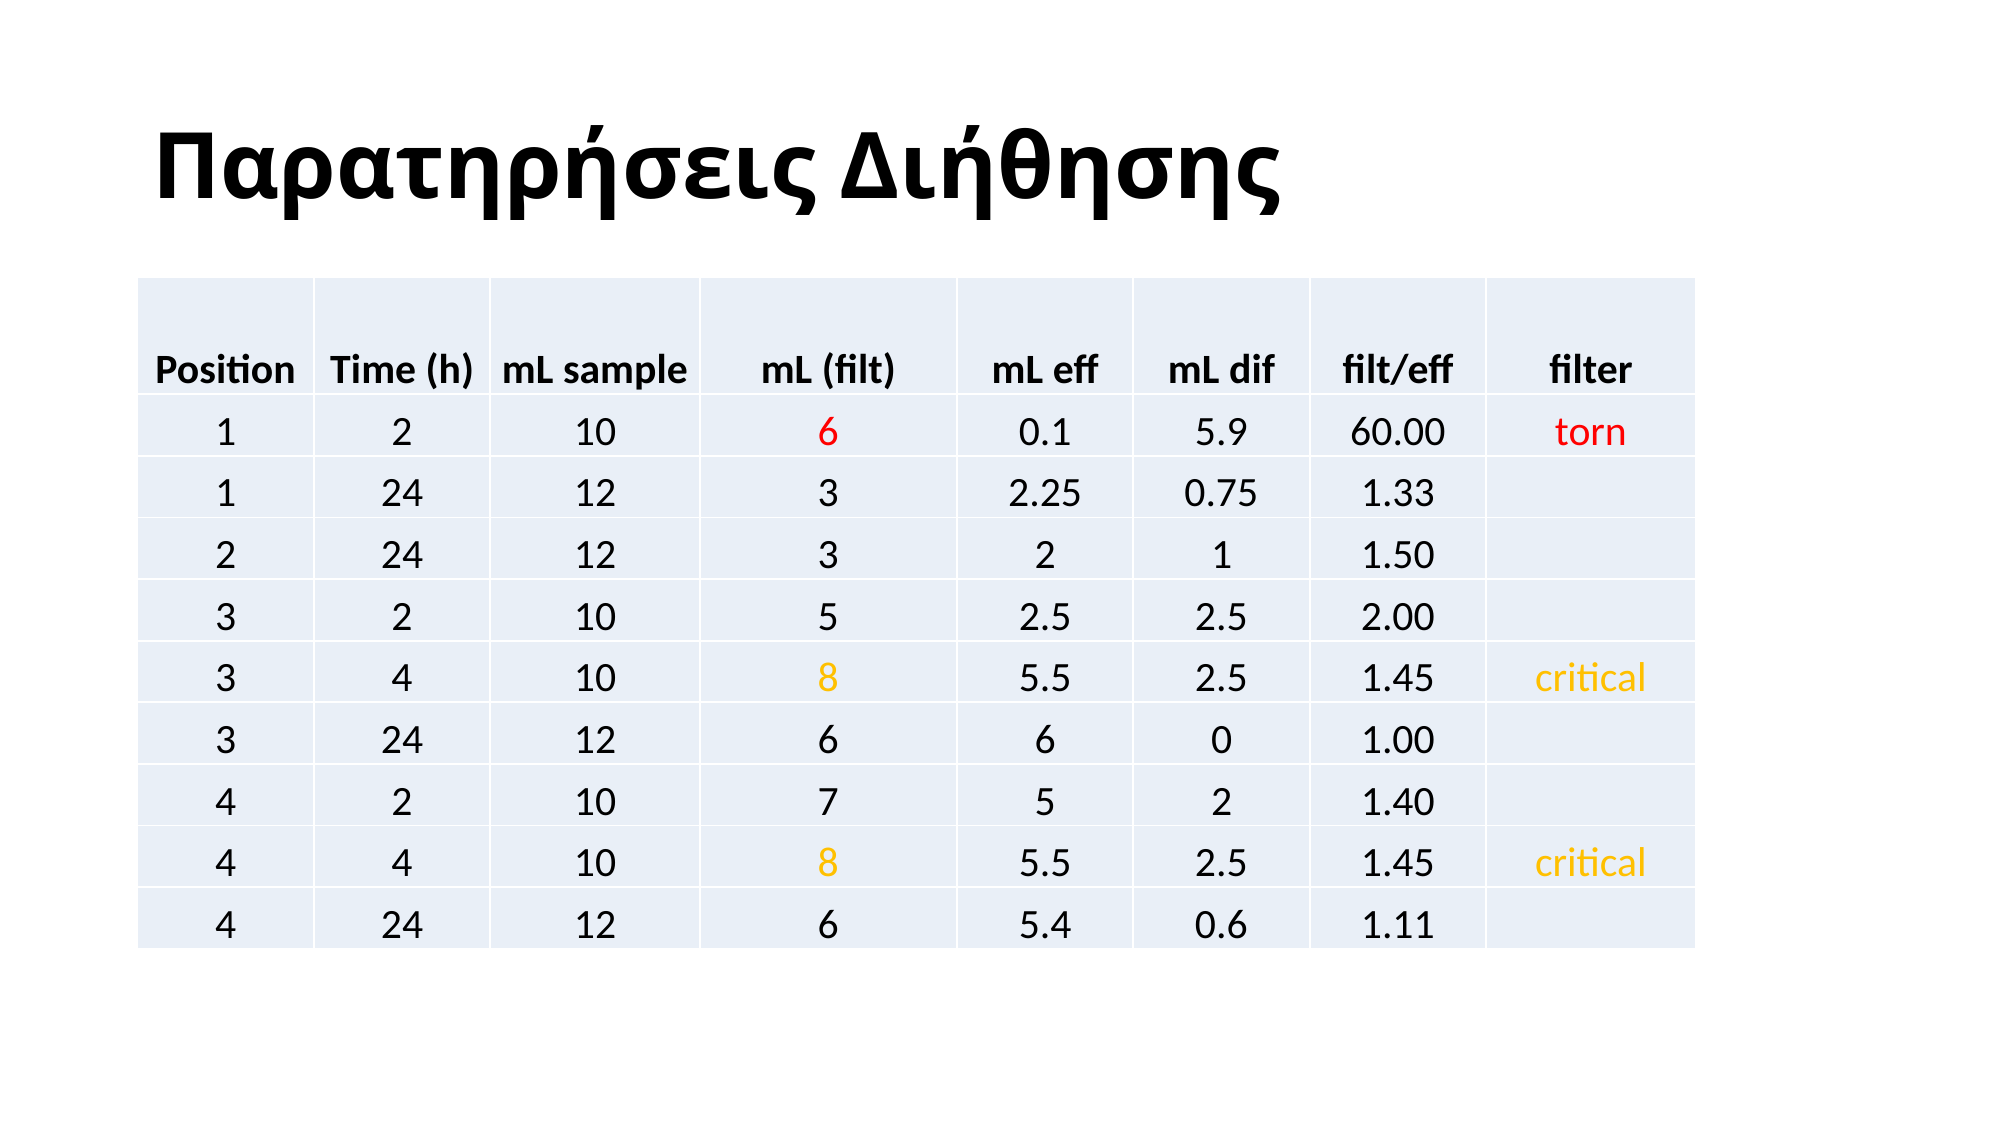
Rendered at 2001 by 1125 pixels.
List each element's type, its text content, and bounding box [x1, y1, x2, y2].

table_cell 24 [315, 888, 489, 948]
table_cell 10 [491, 826, 699, 886]
table_cell 8 [701, 642, 956, 701]
table_cell 5.9 [1134, 395, 1309, 455]
table_cell 24 [315, 457, 489, 517]
table_cell 3 [701, 518, 956, 578]
table_cell 2.5 [1134, 642, 1309, 701]
table_cell 3 [138, 642, 313, 701]
table_cell 12 [491, 703, 699, 763]
table_header mL eff [958, 278, 1132, 393]
table_header mL (filt) [701, 278, 956, 393]
table_header Position [138, 278, 313, 393]
table_cell 0.1 [958, 395, 1132, 455]
table_cell 2 [315, 580, 489, 640]
table_cell [1487, 457, 1695, 517]
table_cell 10 [491, 765, 699, 825]
table_cell [1487, 580, 1695, 640]
table_header filter [1487, 278, 1695, 393]
table_cell 3 [701, 457, 956, 517]
table_cell 1 [138, 457, 313, 517]
table_cell critical [1487, 826, 1695, 886]
table_cell 10 [491, 580, 699, 640]
table_cell [1487, 703, 1695, 763]
table_cell torn [1487, 395, 1695, 455]
table_cell 1.00 [1311, 703, 1485, 763]
table_cell 7 [701, 765, 956, 825]
table_cell [1487, 765, 1695, 825]
table_header mL sample [491, 278, 699, 393]
table_cell 4 [315, 826, 489, 886]
table_cell 0.6 [1134, 888, 1309, 948]
table_cell 6 [701, 703, 956, 763]
table_cell 1 [1134, 518, 1309, 578]
table_cell 2.5 [1134, 826, 1309, 886]
table_cell 6 [958, 703, 1132, 763]
table_cell 1.50 [1311, 518, 1485, 578]
table_cell 1 [138, 395, 313, 455]
table_cell 3 [138, 703, 313, 763]
table_cell 12 [491, 457, 699, 517]
table_cell 2.00 [1311, 580, 1485, 640]
table_cell 2 [315, 765, 489, 825]
table_cell 5.5 [958, 642, 1132, 701]
table_cell 6 [701, 888, 956, 948]
table_cell 12 [491, 518, 699, 578]
table_cell [1487, 888, 1695, 948]
table_cell critical [1487, 642, 1695, 701]
table_cell 2.5 [1134, 580, 1309, 640]
table_cell 24 [315, 518, 489, 578]
table_cell 10 [491, 395, 699, 455]
table_cell 2 [1134, 765, 1309, 825]
table_cell 1.11 [1311, 888, 1485, 948]
table_cell 12 [491, 888, 699, 948]
table_cell 4 [138, 826, 313, 886]
table_cell 2.25 [958, 457, 1132, 517]
table_cell 5.5 [958, 826, 1132, 886]
table_cell 0.75 [1134, 457, 1309, 517]
table_cell 5 [701, 580, 956, 640]
table_cell 10 [491, 642, 699, 701]
table_cell 5 [958, 765, 1132, 825]
table_cell 1.45 [1311, 826, 1485, 886]
table_cell 24 [315, 703, 489, 763]
table_cell 0 [1134, 703, 1309, 763]
table_header filt/eff [1311, 278, 1485, 393]
table_cell 2 [138, 518, 313, 578]
table_cell 2 [315, 395, 489, 455]
table_cell 6 [701, 395, 956, 455]
table_cell 3 [138, 580, 313, 640]
table_cell 1.40 [1311, 765, 1485, 825]
table_header mL dif [1134, 278, 1309, 393]
table_cell 2 [958, 518, 1132, 578]
table_cell 8 [701, 826, 956, 886]
table_cell 4 [315, 642, 489, 701]
table_cell 4 [138, 888, 313, 948]
table_cell 5.4 [958, 888, 1132, 948]
table_cell 60.00 [1311, 395, 1485, 455]
title Παρατηρήσεις Διήθησης [137, 59, 1863, 278]
table_cell 2.5 [958, 580, 1132, 640]
table_cell [1487, 518, 1695, 578]
table_header Time (h) [315, 278, 489, 393]
table_cell 1.45 [1311, 642, 1485, 701]
table_cell 4 [138, 765, 313, 825]
table_cell 1.33 [1311, 457, 1485, 517]
